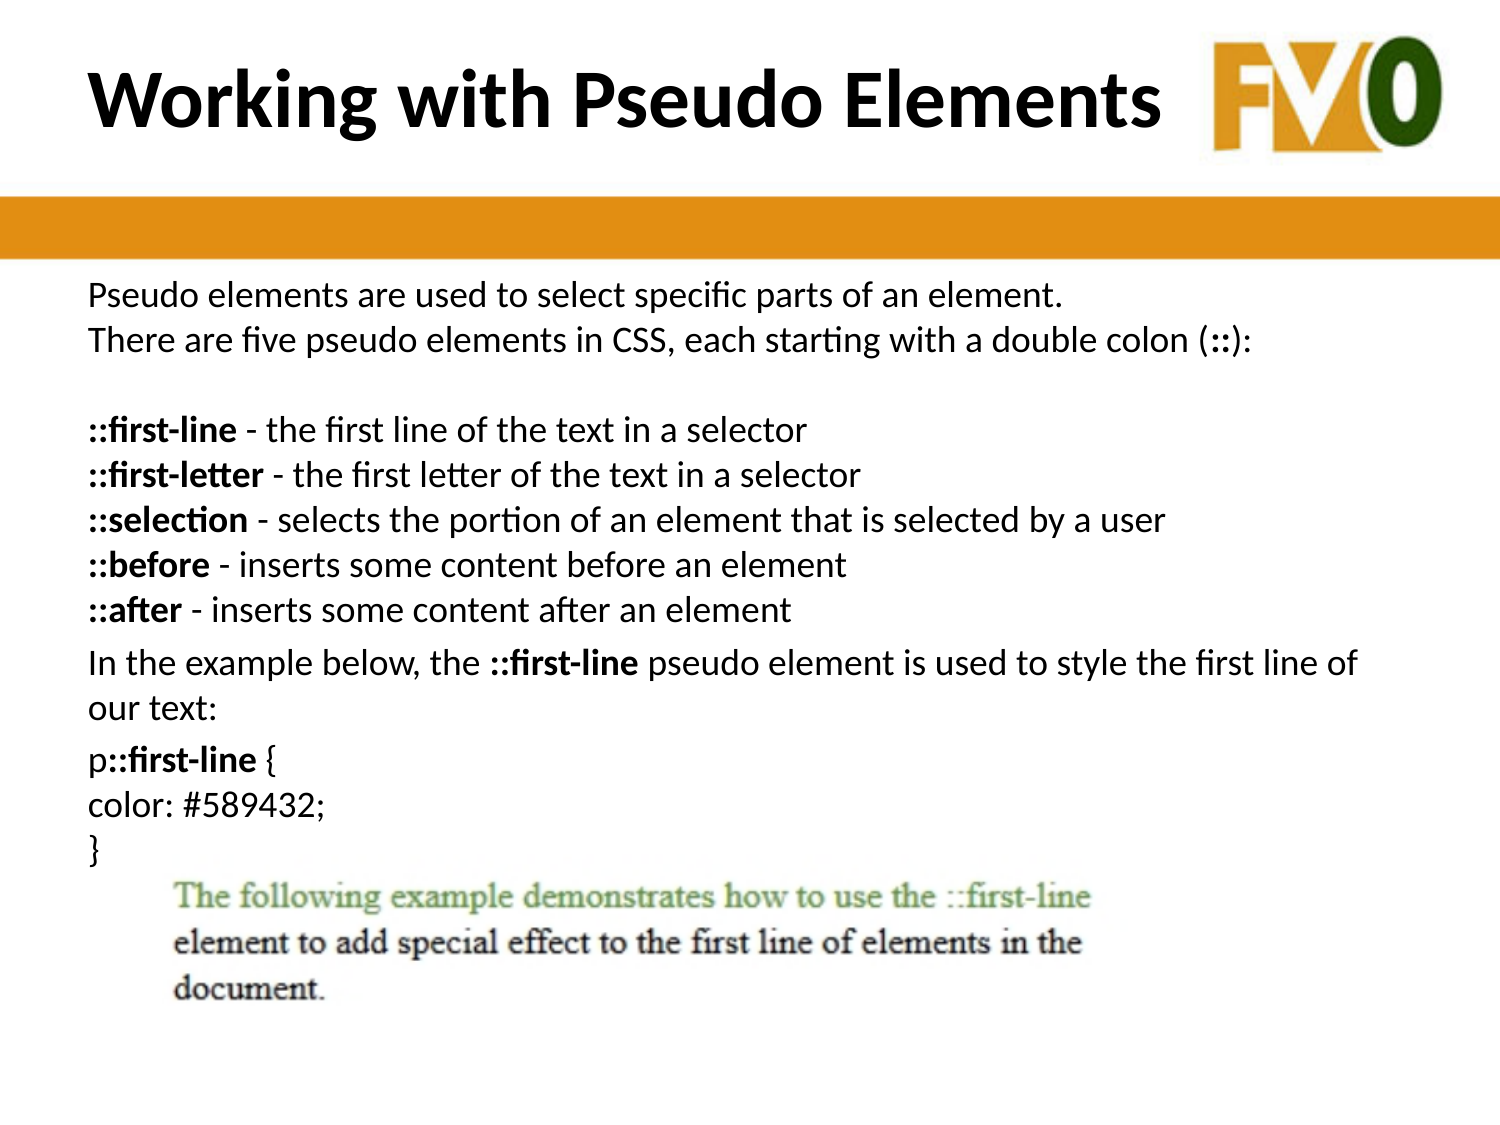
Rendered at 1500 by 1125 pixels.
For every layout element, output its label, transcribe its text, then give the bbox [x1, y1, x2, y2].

picture [0, 0, 1500, 1125]
title Working with Pseudo Elements [0, 0, 1300, 188]
list Pseudo elements are used to select specific parts of an element. There are five pseudo elements in CSS, each starting with a double colon (::): ::first-line - the first line of the text in a selector ::first-letter - the first letter of the text in a selector ::selection - selects the portion of an element that is selected by a user ::before - inserts some content before an element ::after - inserts some content after an element In the example below, the ::first-line pseudo element is used to style the first line of our text: p::first-line { color: #589432; } [72, 262, 1423, 1100]
